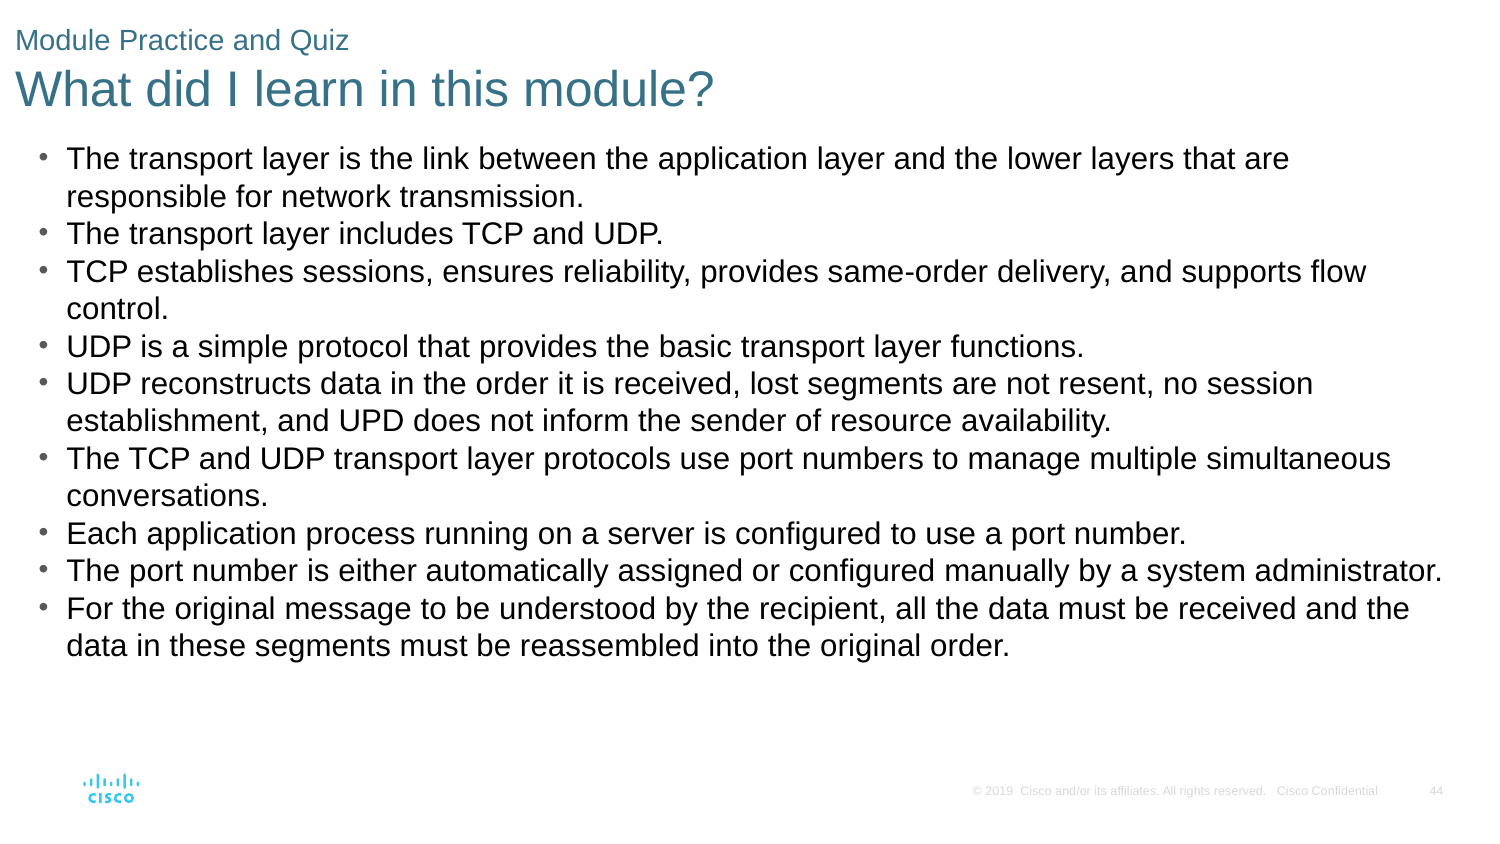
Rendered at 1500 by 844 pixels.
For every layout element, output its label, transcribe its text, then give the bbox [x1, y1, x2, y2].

list The transport layer is the link between the application layer and the lower layers that are responsible for network transmission. The transport layer includes TCP and UDP. TCP establishes sessions, ensures reliability, provides same-order delivery, and supports flow control. UDP is a simple protocol that provides the basic transport layer functions. UDP reconstructs data in the order it is received, lost segments are not resent, no session establishment, and UPD does not inform the sender of resource availability. The TCP and UDP transport layer protocols use port numbers to manage multiple simultaneous conversations. Each application process running on a server is configured to use a port number. The port number is either automatically assigned or configured manually by a system administrator. For the original message to be understood by the recipient, all the data must be received and the data in these segments must be reassembled into the original order. [23, 131, 1476, 813]
title Module Practice and Quiz What did I learn in this module? [0, 6, 1500, 131]
